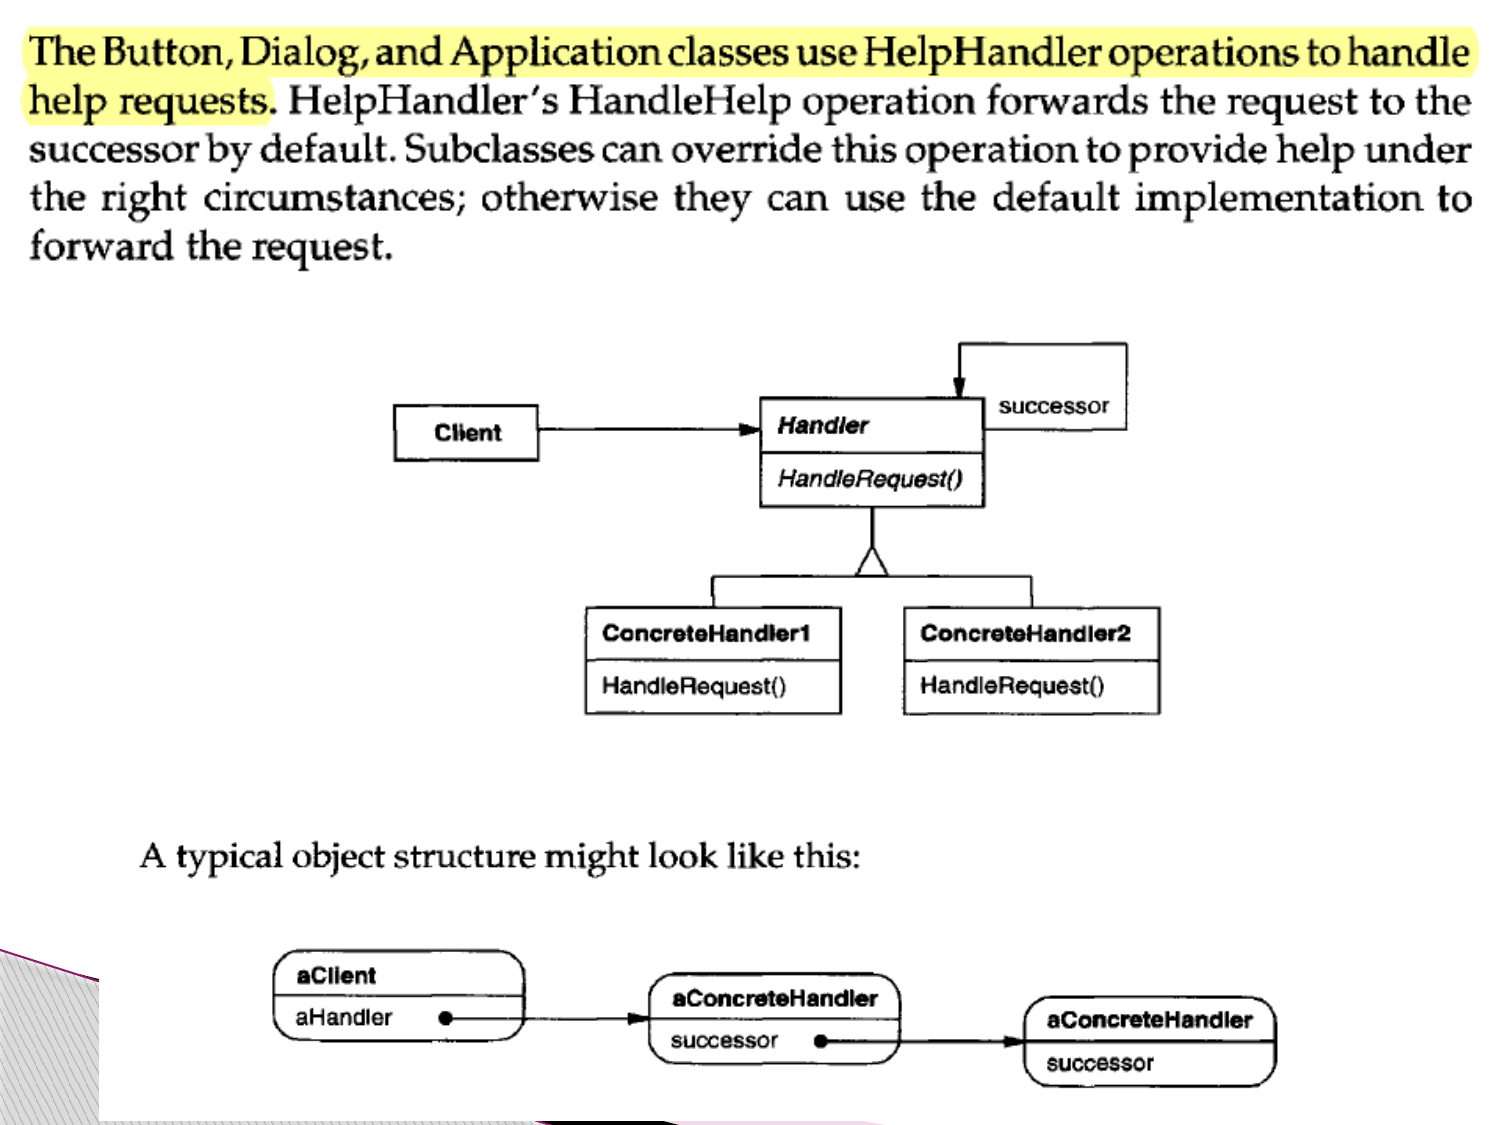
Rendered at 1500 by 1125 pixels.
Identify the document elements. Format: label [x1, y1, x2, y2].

picture [5, 12, 1488, 282]
picture [99, 287, 1309, 1121]
